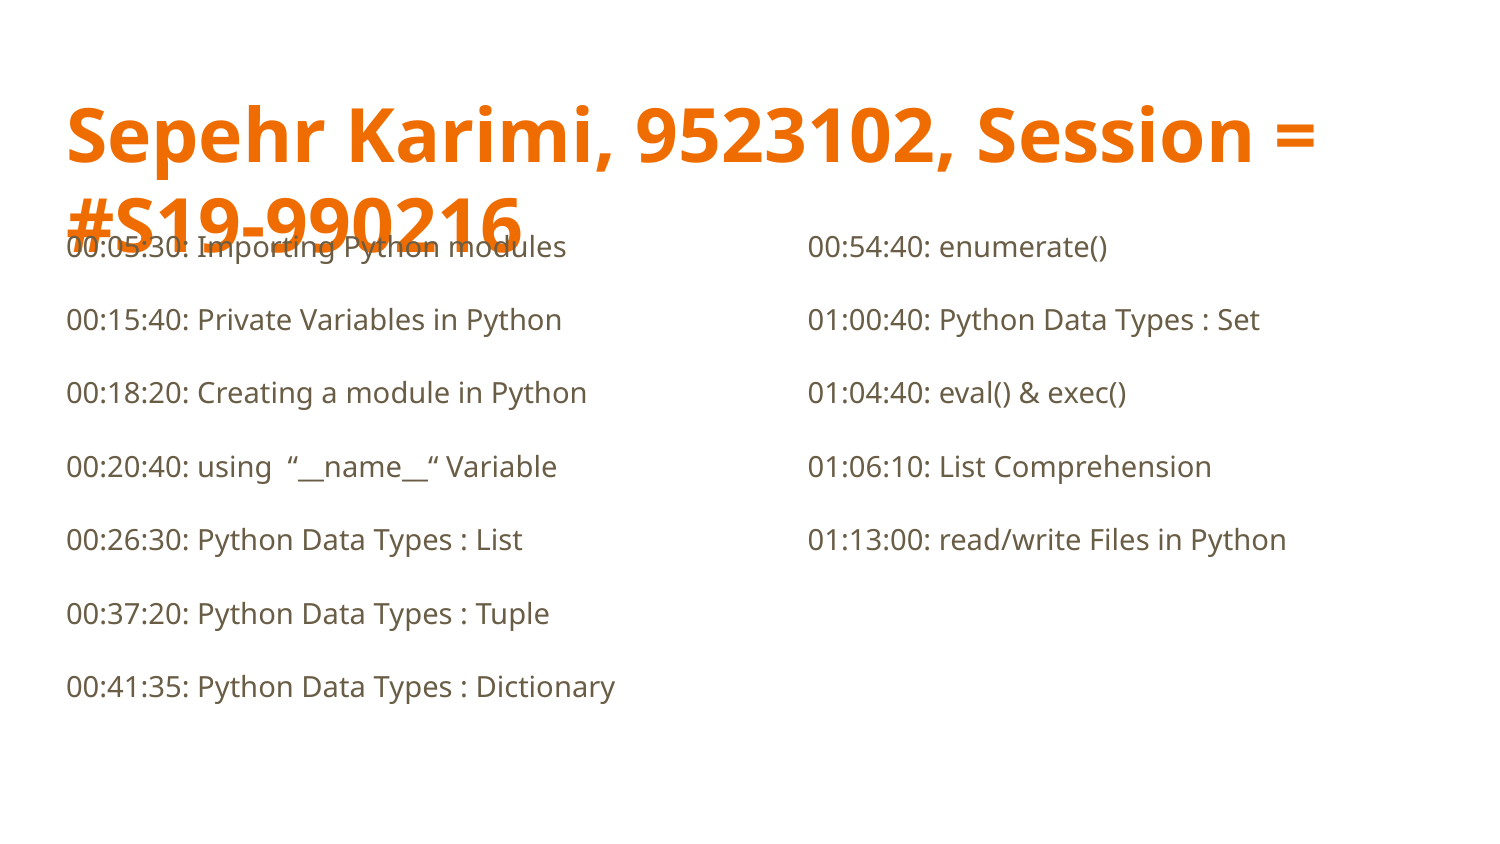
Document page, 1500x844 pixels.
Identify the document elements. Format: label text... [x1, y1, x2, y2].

title Sepehr Karimi, 9523102, Session = #S19-990216 [51, 72, 1449, 189]
list 00:54:40: enumerate() 01:00:40: Python Data Types : Set 01:04:40: eval() & exec() 01:06:10: List Comprehension 01:13:00: read/write Files in Python [792, 207, 1449, 750]
list 00:05:30: Importing Python modules 00:15:40: Private Variables in Python 00:18:20: Creating a module in Python 00:20:40: using “__name__“ Variable 00:26:30: Python Data Types : List 00:37:20: Python Data Types : Tuple 00:41:35: Python Data Types : Dictionary [51, 207, 708, 750]
